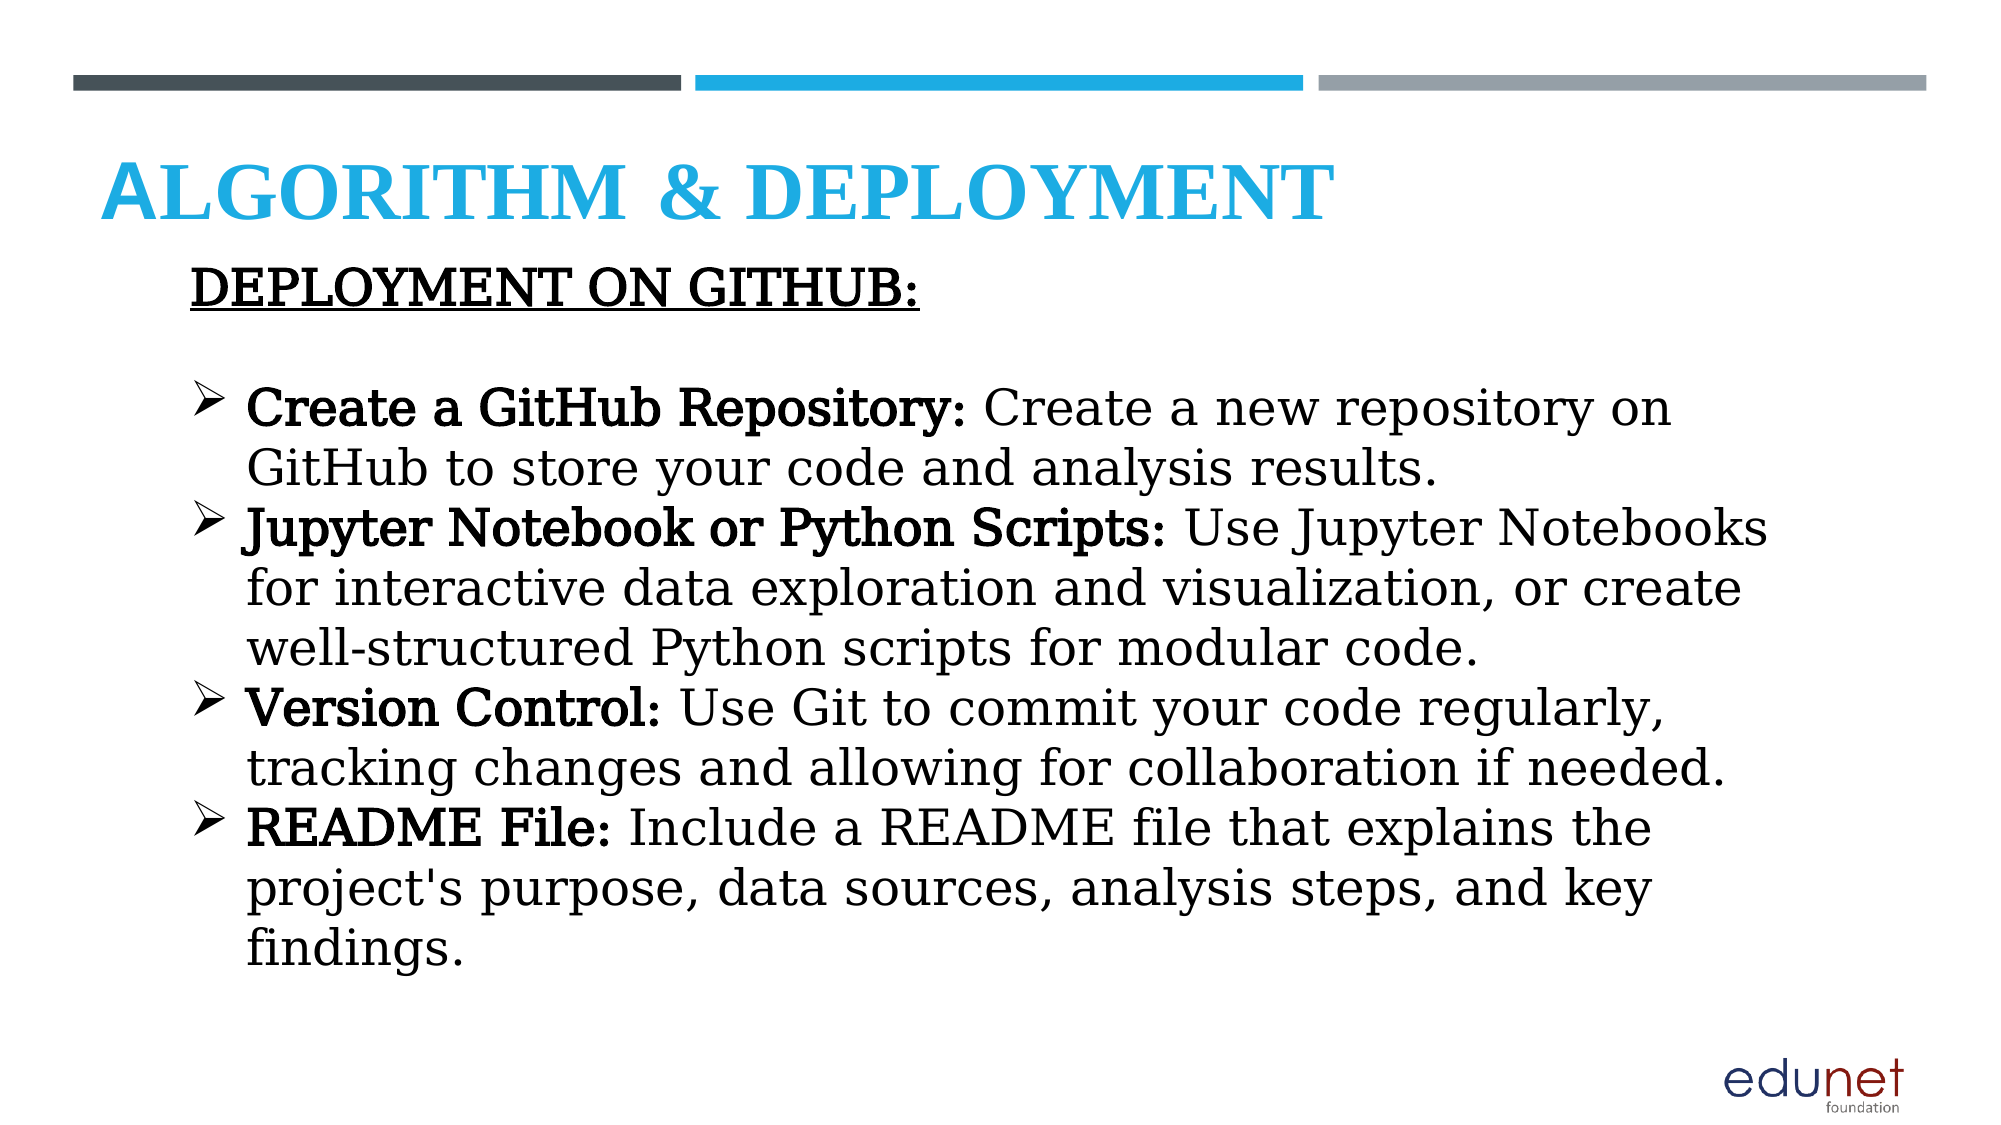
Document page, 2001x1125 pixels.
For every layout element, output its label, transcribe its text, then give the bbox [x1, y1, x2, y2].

text_box DEPLOYMENT ON GITHUB: Create a GitHub Repository: Create a new repository on GitHub to store your code and analysis results. Jupyter Notebook or Python Scripts: Use Jupyter Notebooks for interactive data exploration and visualization, or create well-structured Python scripts for modular code. Version Control: Use Git to commit your code regularly, tracking changes and allowing for collaboration if needed. README File: Include a README file that explains the project's purpose, data sources, analysis steps, and key findings. [174, 247, 1863, 1033]
title ALGORITHM & DEPLOYMENT [99, 137, 1563, 337]
picture [1724, 1057, 1904, 1113]
